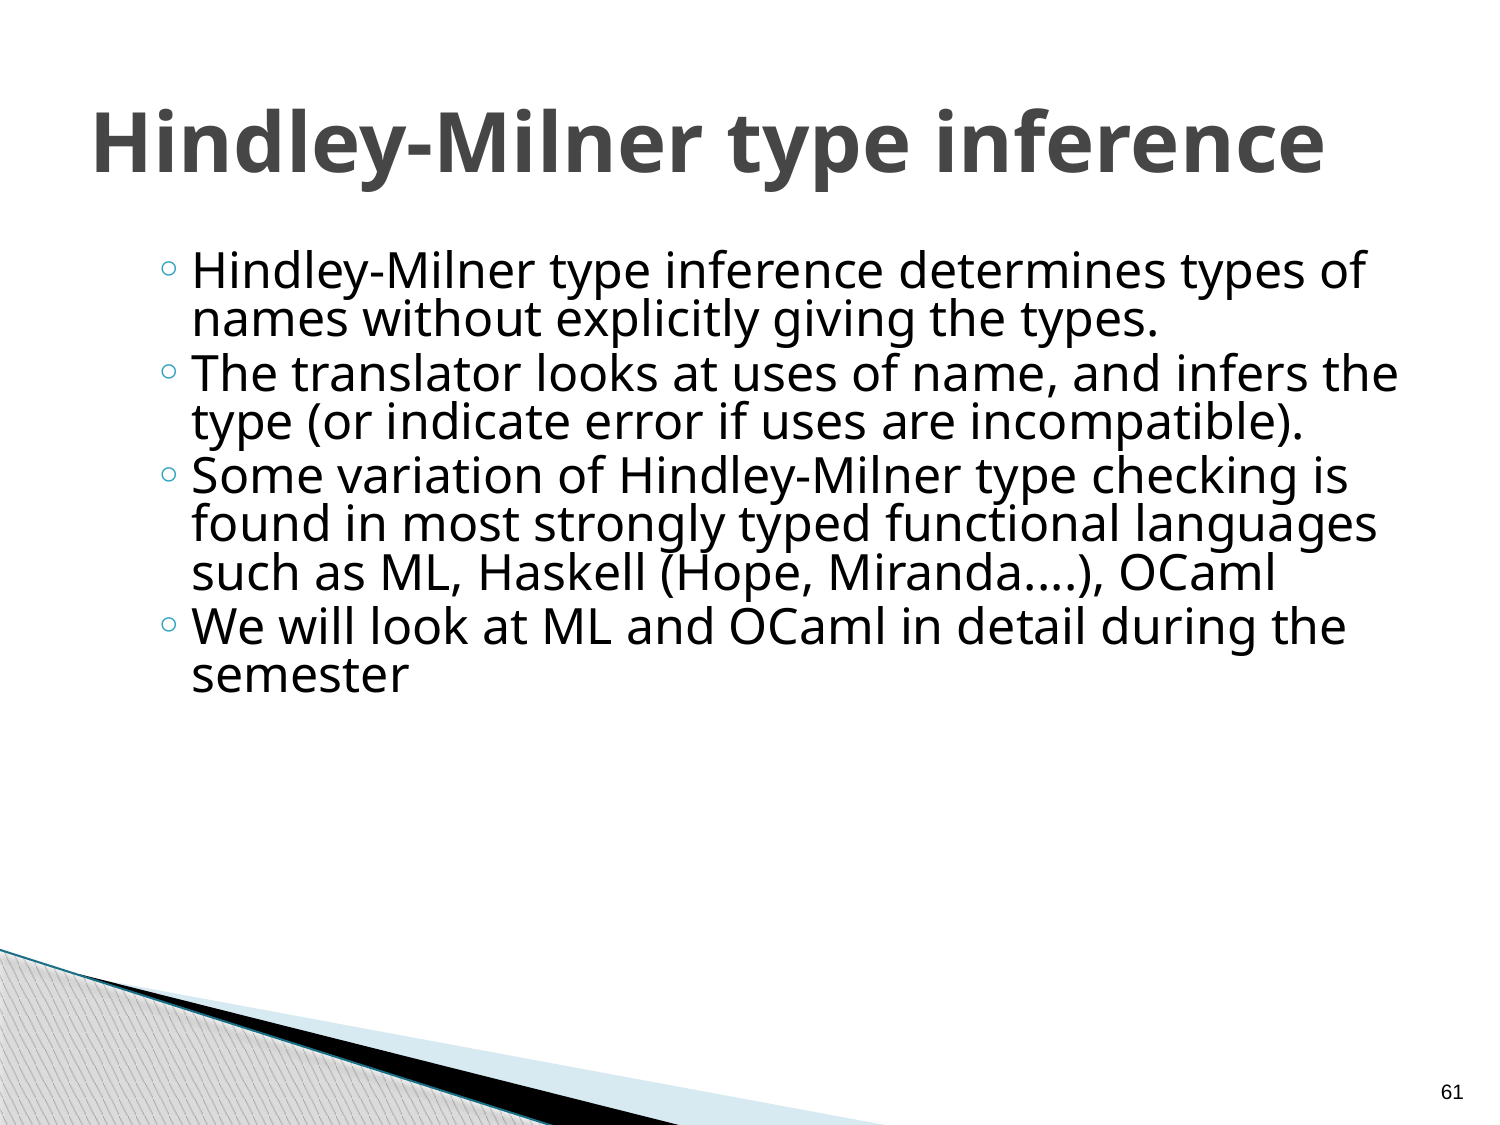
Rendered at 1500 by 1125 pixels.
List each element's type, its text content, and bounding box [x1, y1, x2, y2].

slide_number 61 [1387, 1051, 1479, 1112]
title Hindley-Milner type inference [75, 45, 1425, 233]
list Hindley-Milner type inference determines types of names without explicitly giving the types. The translator looks at uses of name, and infers the type (or indicate error if uses are incompatible). Some variation of Hindley-Milner type checking is found in most strongly typed functional languages such as ML, Haskell (Hope, Miranda....), OCaml We will look at ML and OCaml in detail during the semester [75, 243, 1425, 986]
